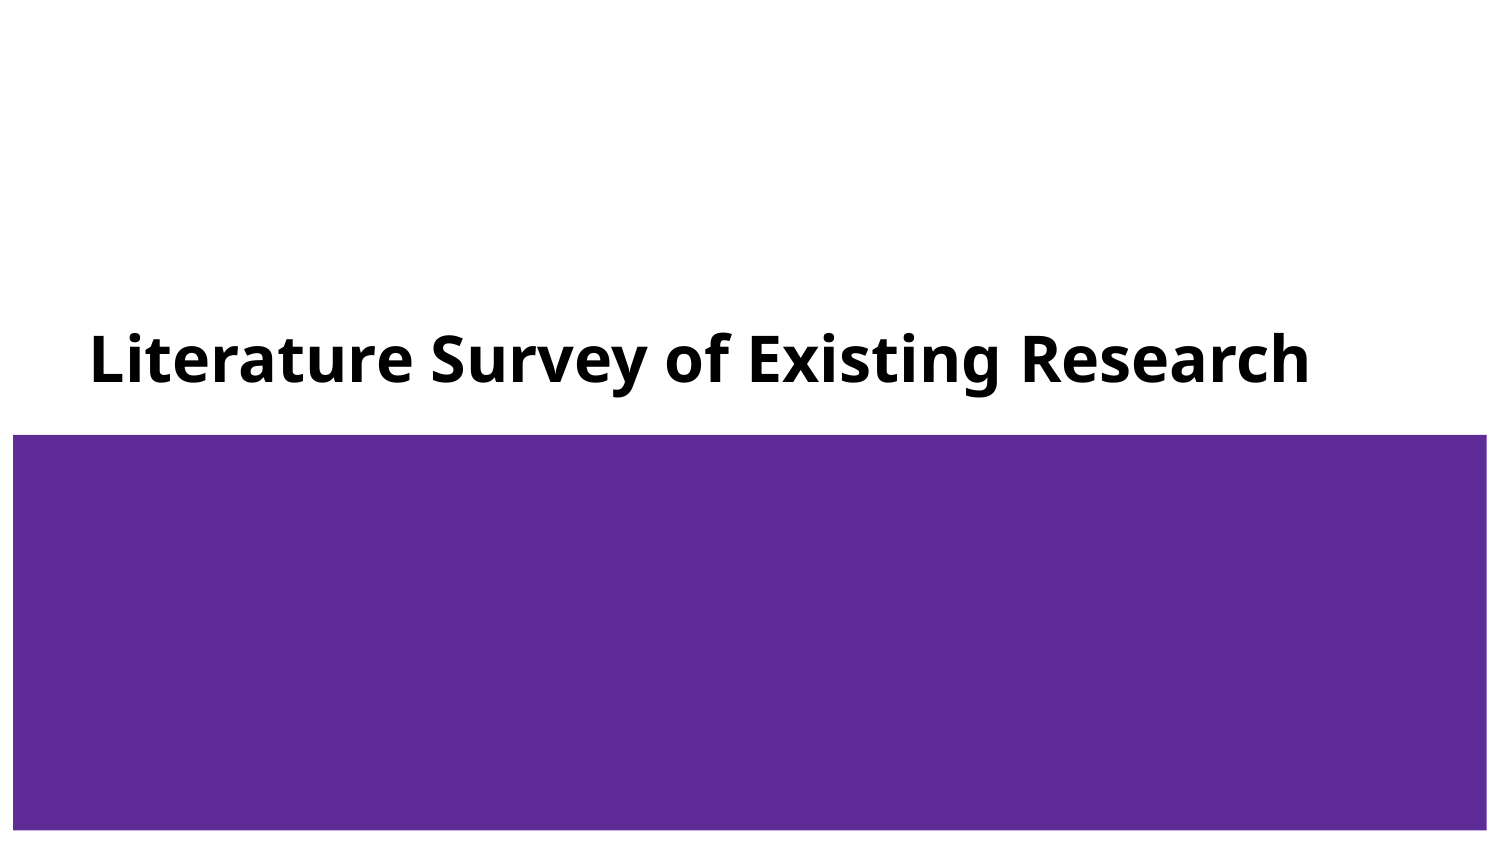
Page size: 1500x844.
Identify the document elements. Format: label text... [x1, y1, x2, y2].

title Literature Survey of Existing Research [73, 196, 1423, 411]
